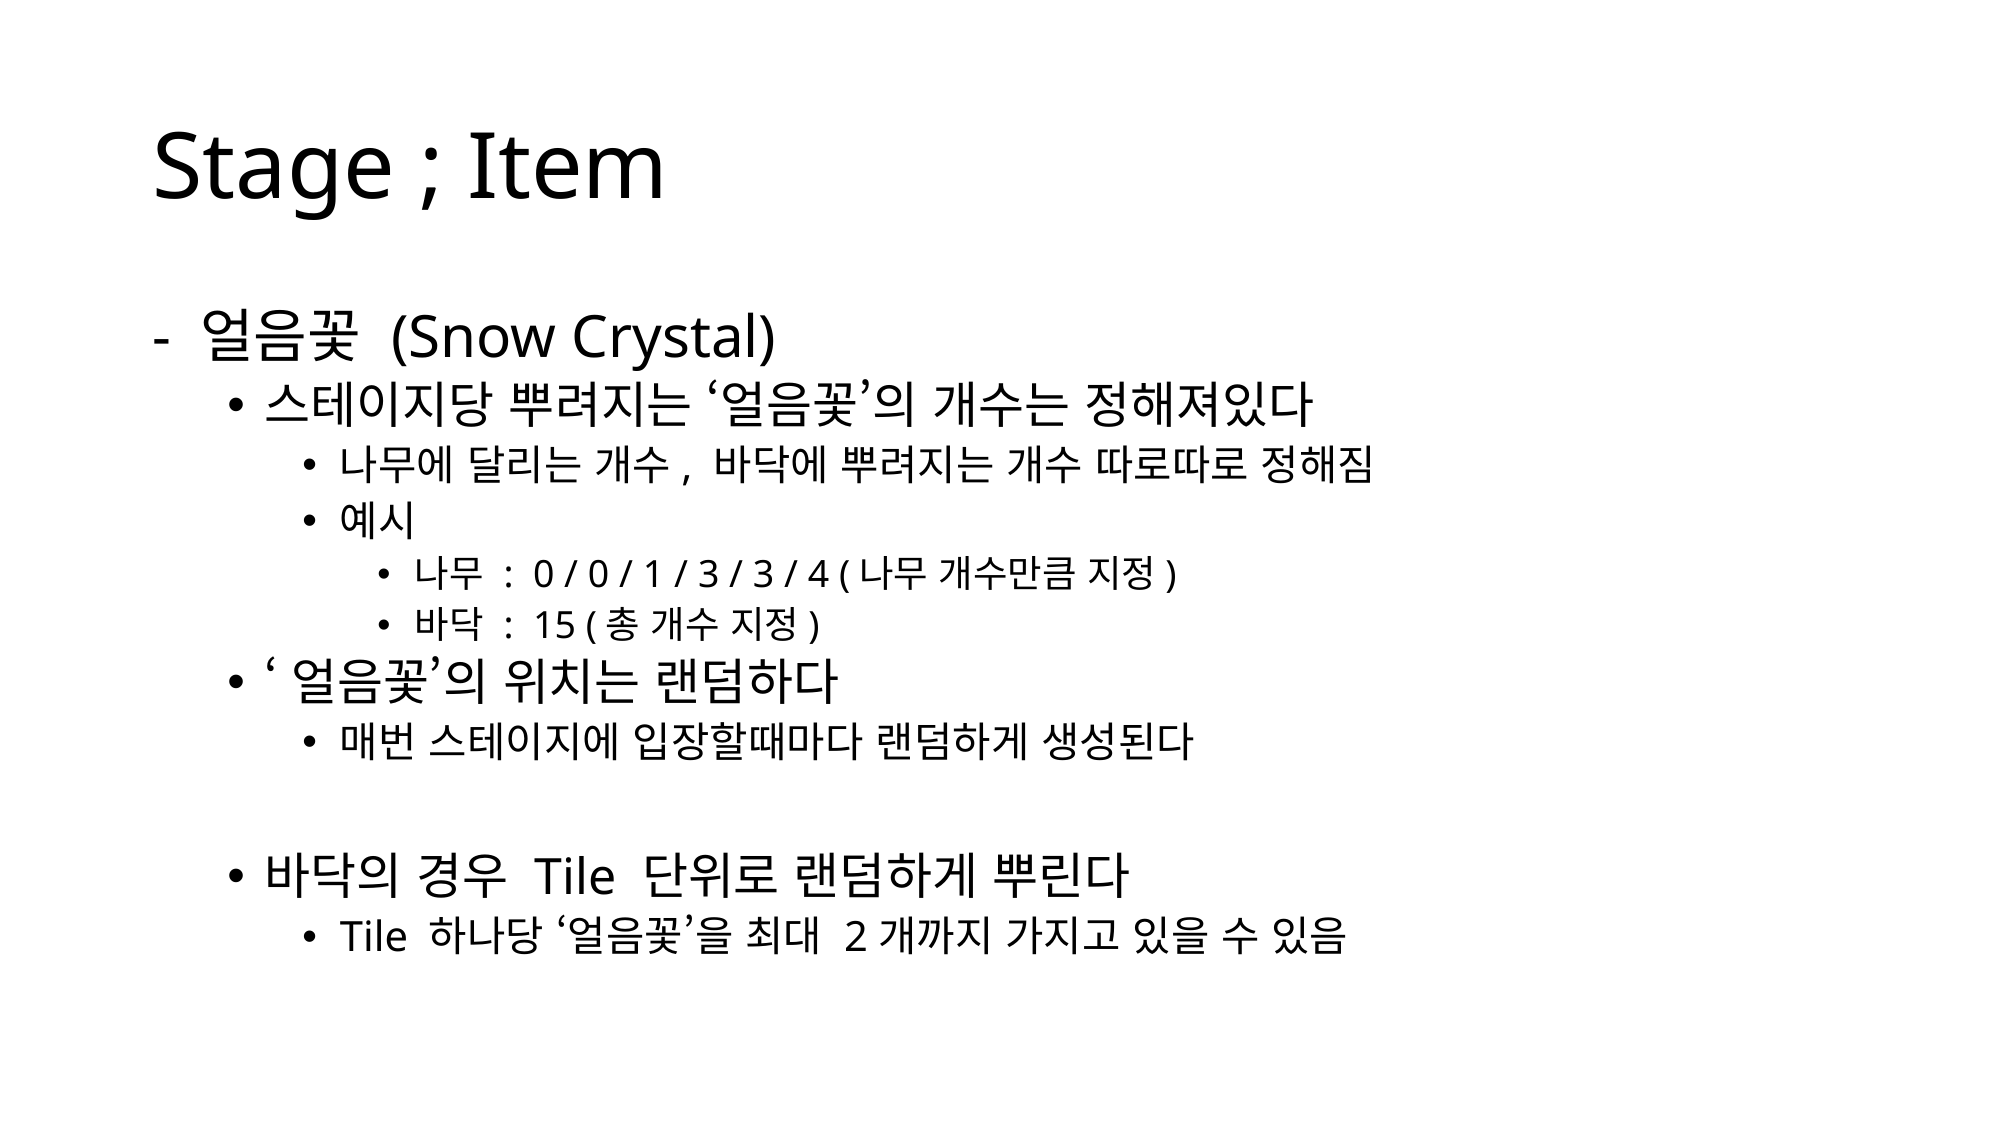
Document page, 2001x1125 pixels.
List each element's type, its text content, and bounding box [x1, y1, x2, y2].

list - 얼음꽃 (Snow Crystal) 스테이지당 뿌려지는 ‘얼음꽃’의 개수는 정해져있다 나무에 달리는 개수, 바닥에 뿌려지는 개수 따로따로 정해짐 예시 나무 : 0 / 0 / 1 / 3 / 3 / 4 (나무 개수만큼 지정) 바닥 : 15 (총 개수 지정) ‘얼음꽃’의 위치는 랜덤하다 매번 스테이지에 입장할때마다 랜덤하게 생성된다 바닥의 경우 Tile 단위로 랜덤하게 뿌린다 Tile 하나당 ‘얼음꽃’을 최대 2개까지 가지고 있을 수 있음 [137, 299, 1863, 1014]
title Stage ; Item [137, 59, 1863, 278]
